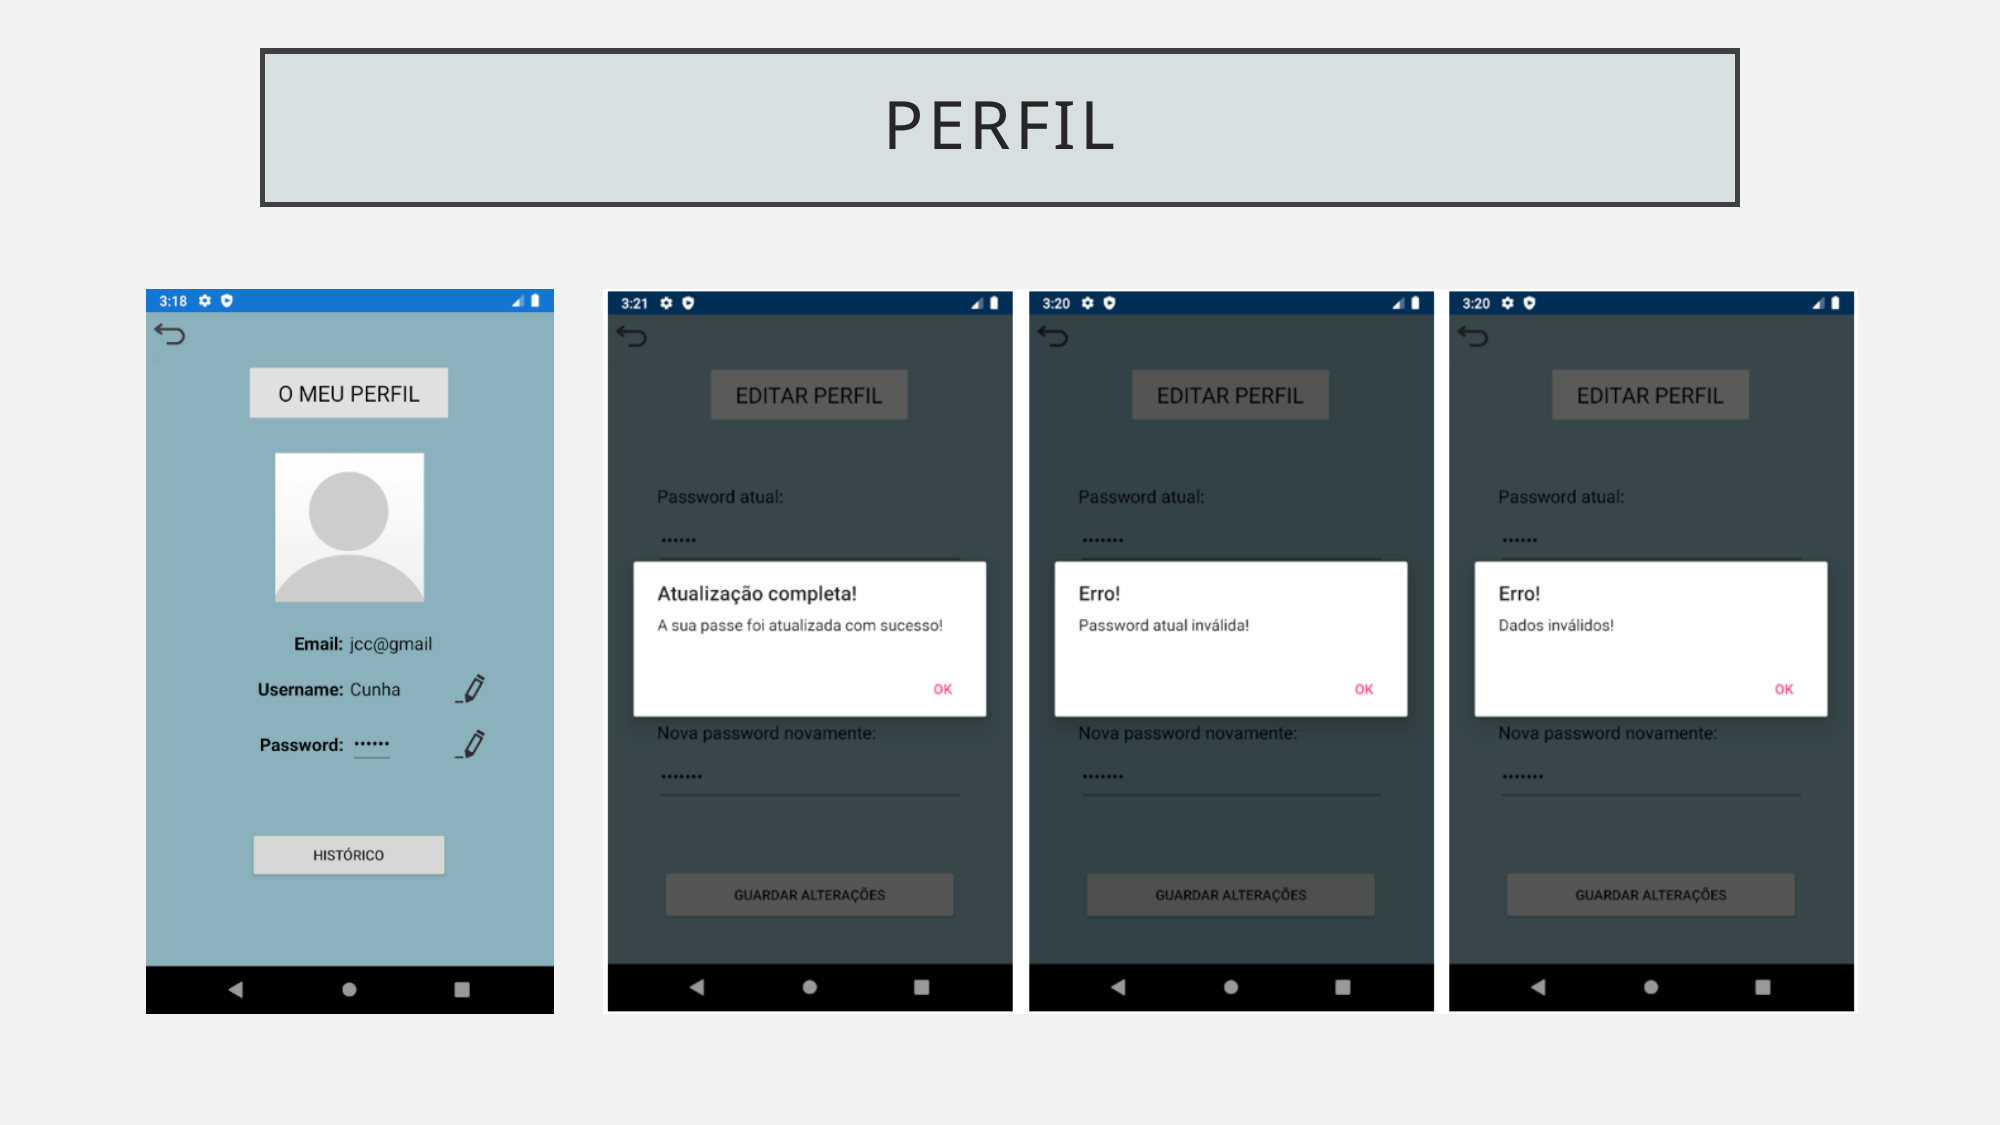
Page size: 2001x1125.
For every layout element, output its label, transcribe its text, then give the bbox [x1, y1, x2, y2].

picture [603, 289, 1858, 1014]
text_box perfil [262, 50, 1738, 205]
picture [146, 289, 554, 1014]
